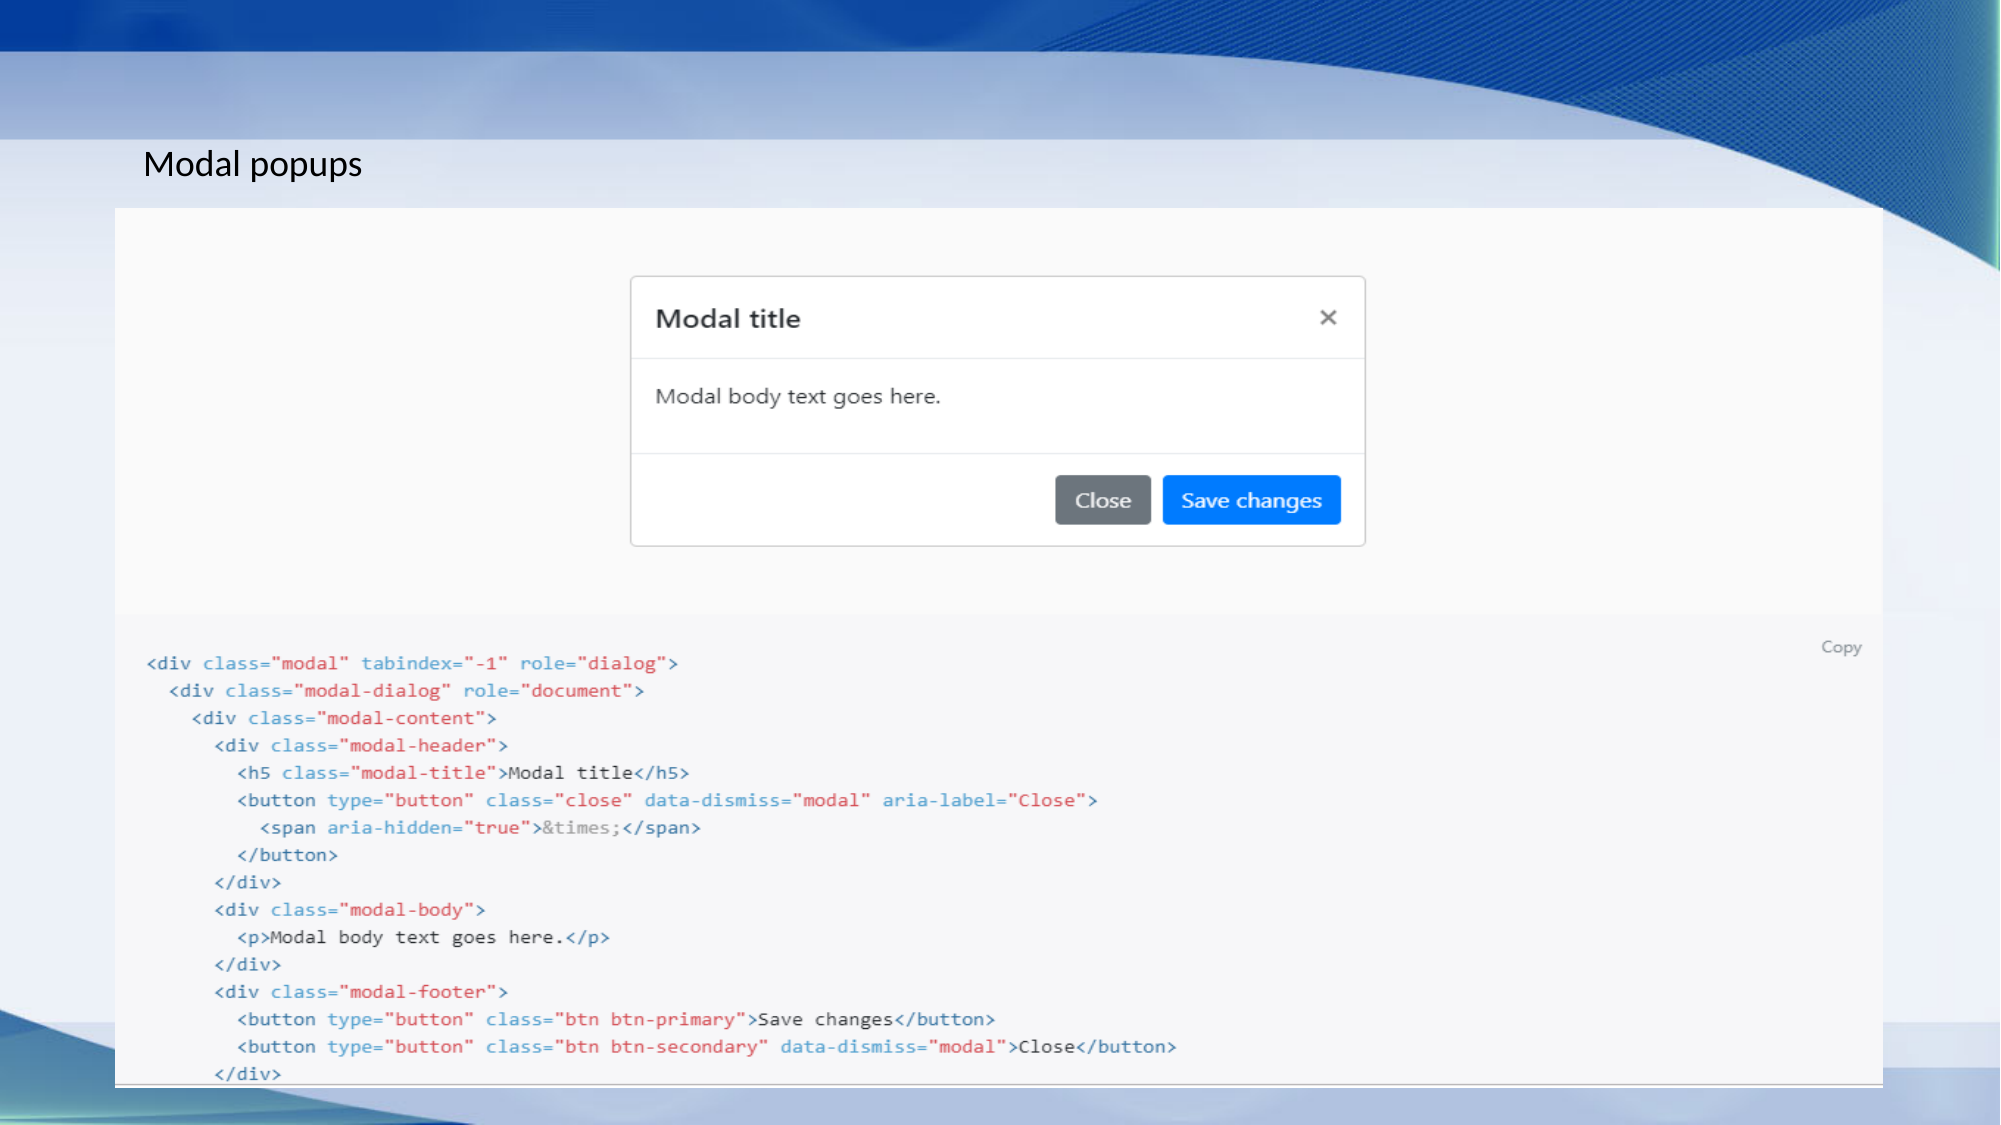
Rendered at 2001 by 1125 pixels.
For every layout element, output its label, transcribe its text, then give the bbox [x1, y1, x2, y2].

picture [0, 0, 2000, 1125]
text_box Modal popups [128, 131, 437, 192]
